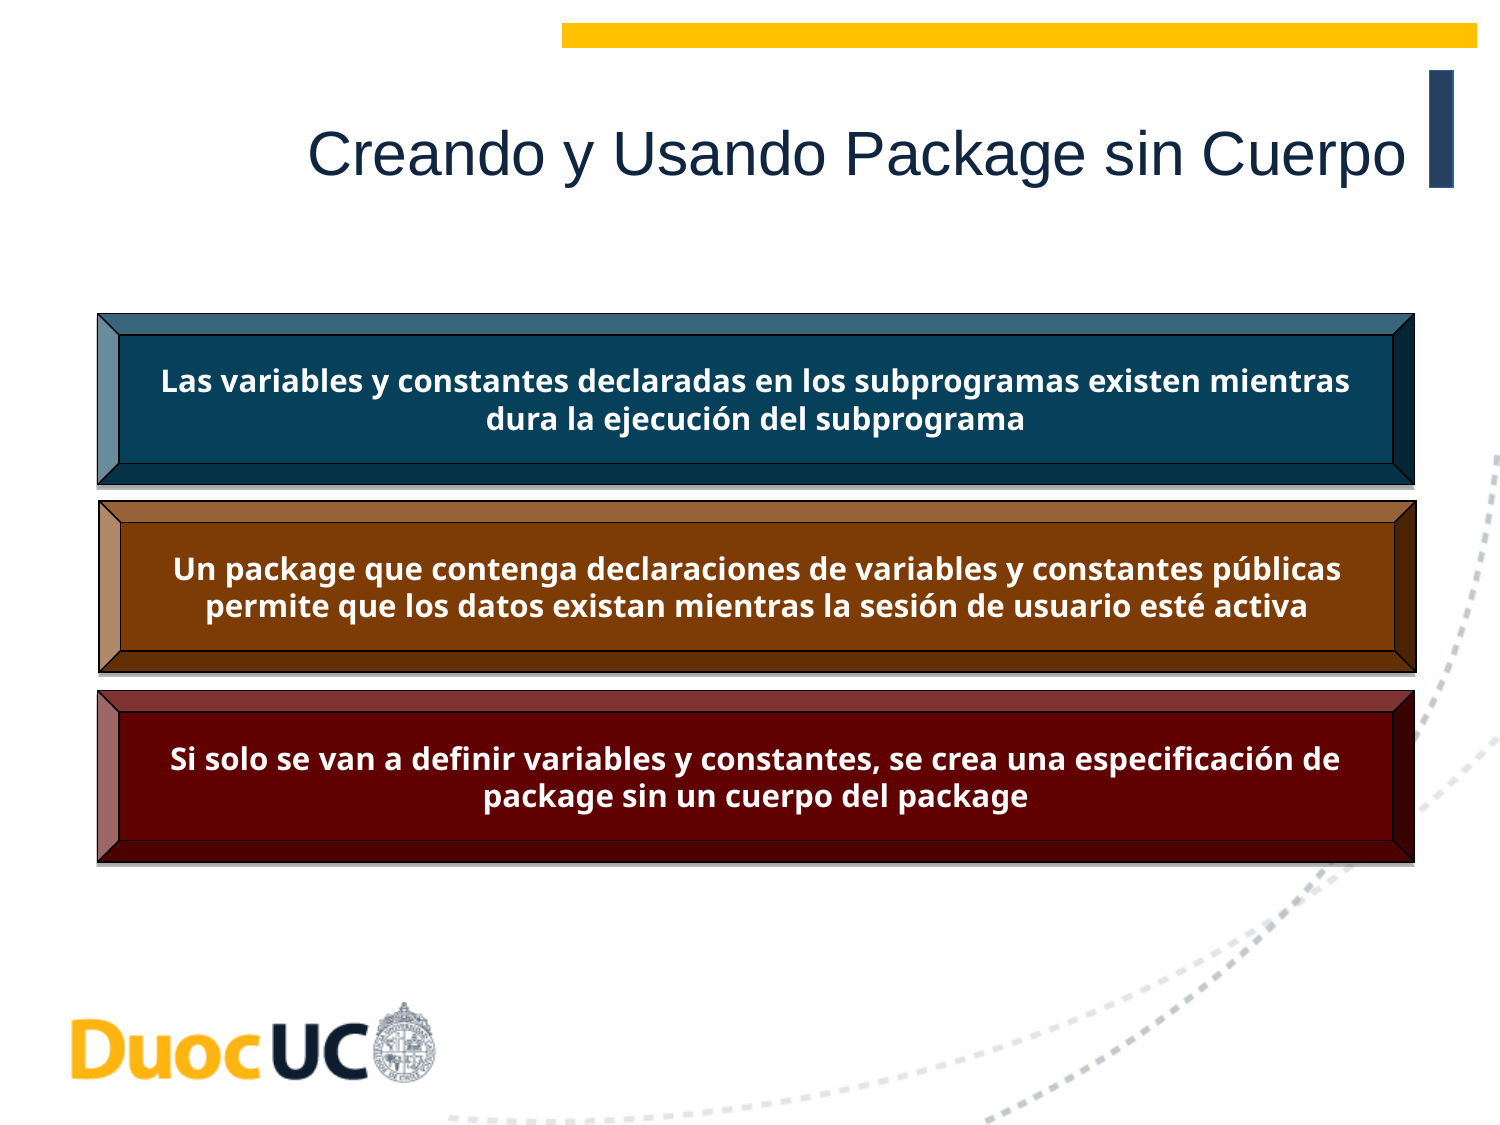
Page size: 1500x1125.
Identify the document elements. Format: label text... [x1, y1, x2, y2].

text_box Si solo se van a definir variables y constantes, se crea una especificación de package sin un cuerpo del package [97, 690, 1415, 862]
text_box Las variables y constantes declaradas en los subprogramas existen mientras dura la ejecución del subprograma [97, 313, 1415, 485]
picture [0, 0, 1500, 1125]
text_box Un package que contenga declaraciones de variables y constantes públicas permite que los datos existan mientras la sesión de usuario esté activa [99, 500, 1417, 673]
title Creando y Usando Package sin Cuerpo [144, 30, 1424, 272]
